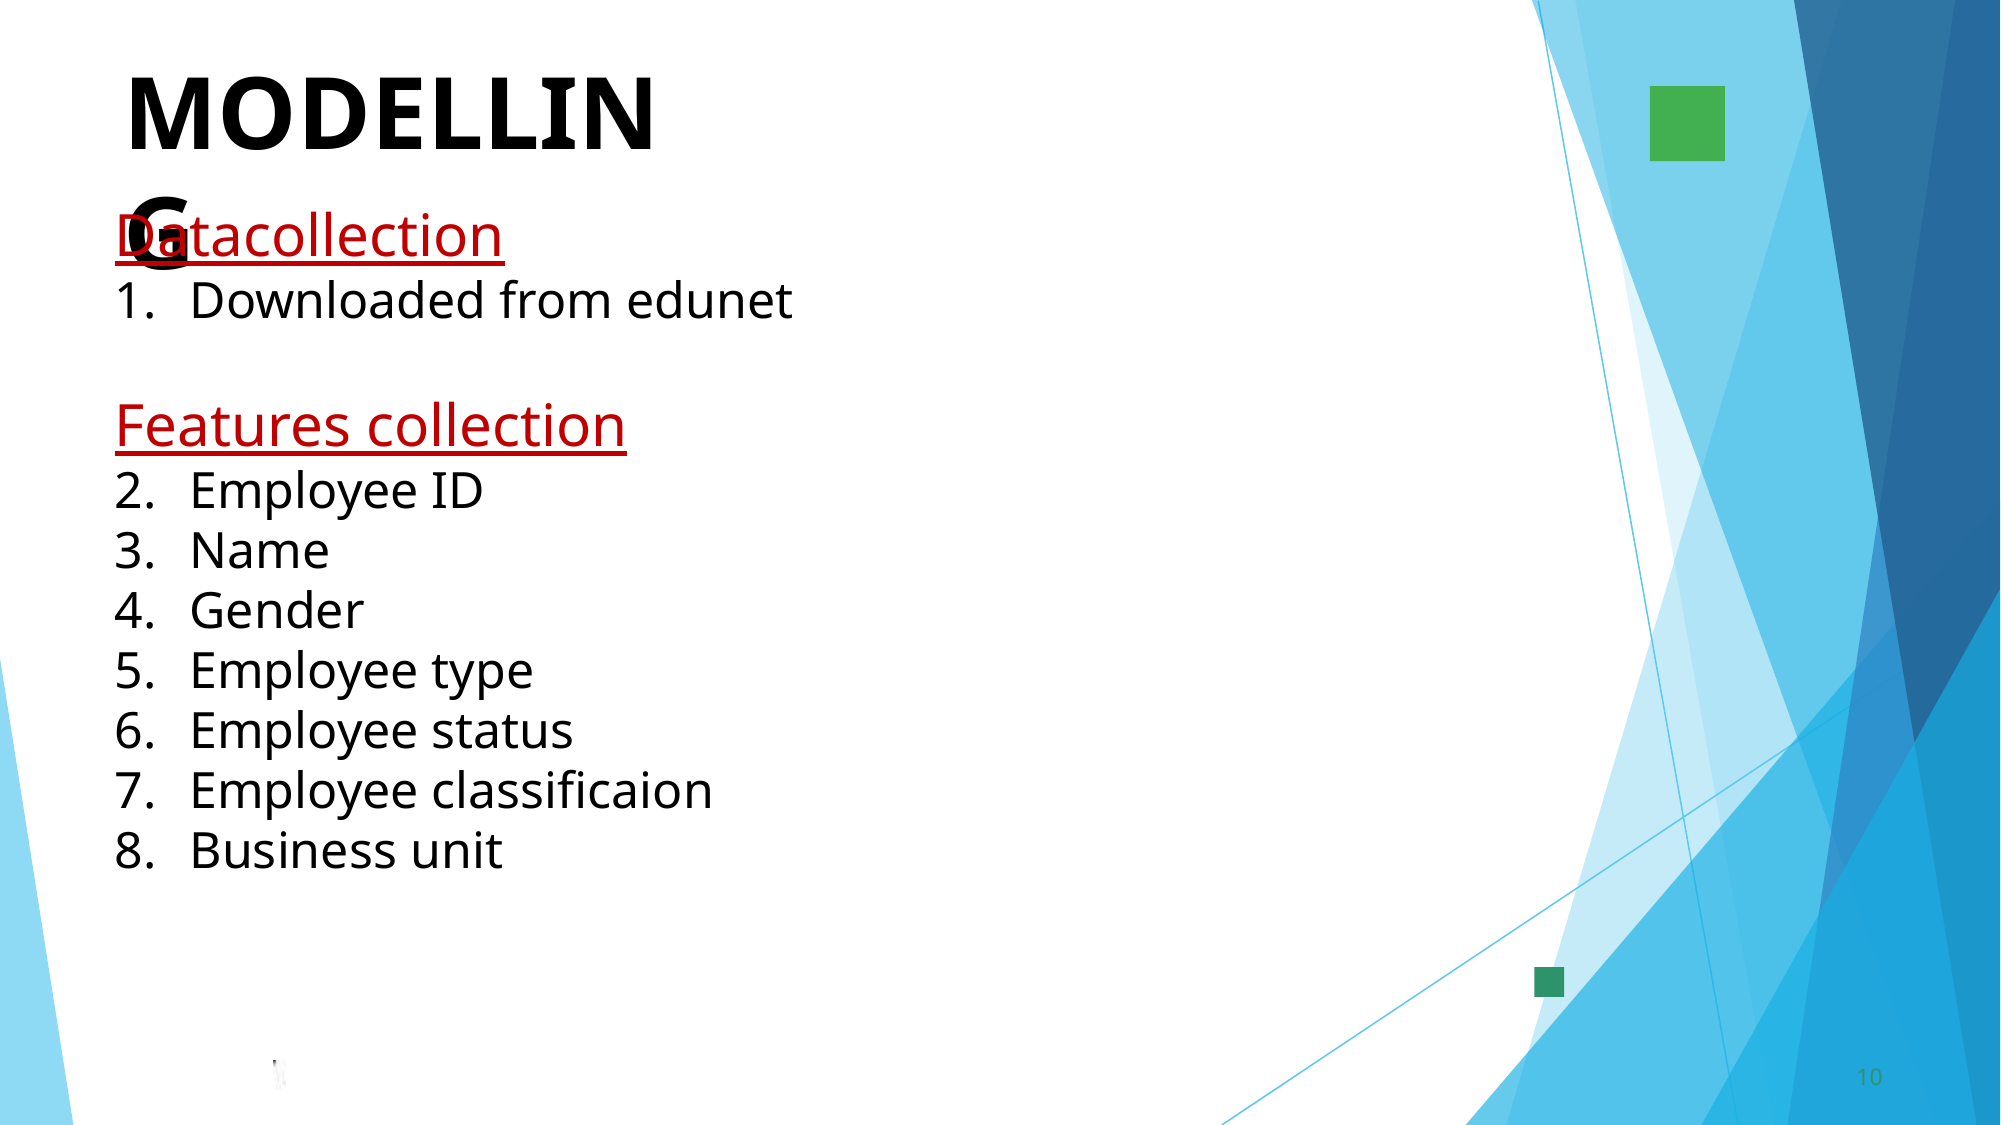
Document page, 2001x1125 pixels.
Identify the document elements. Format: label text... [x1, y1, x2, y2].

text_box MODELLING [121, 47, 664, 190]
text_box [1649, 86, 1725, 162]
text_box [1849, 1061, 1888, 1095]
text_box [1534, 967, 1565, 997]
picture [273, 1060, 287, 1091]
text_box Datacollection Downloaded from edunet Features collection Employee ID Name Gender Employee type Employee status Employee classificaion Business unit [99, 190, 1473, 1062]
